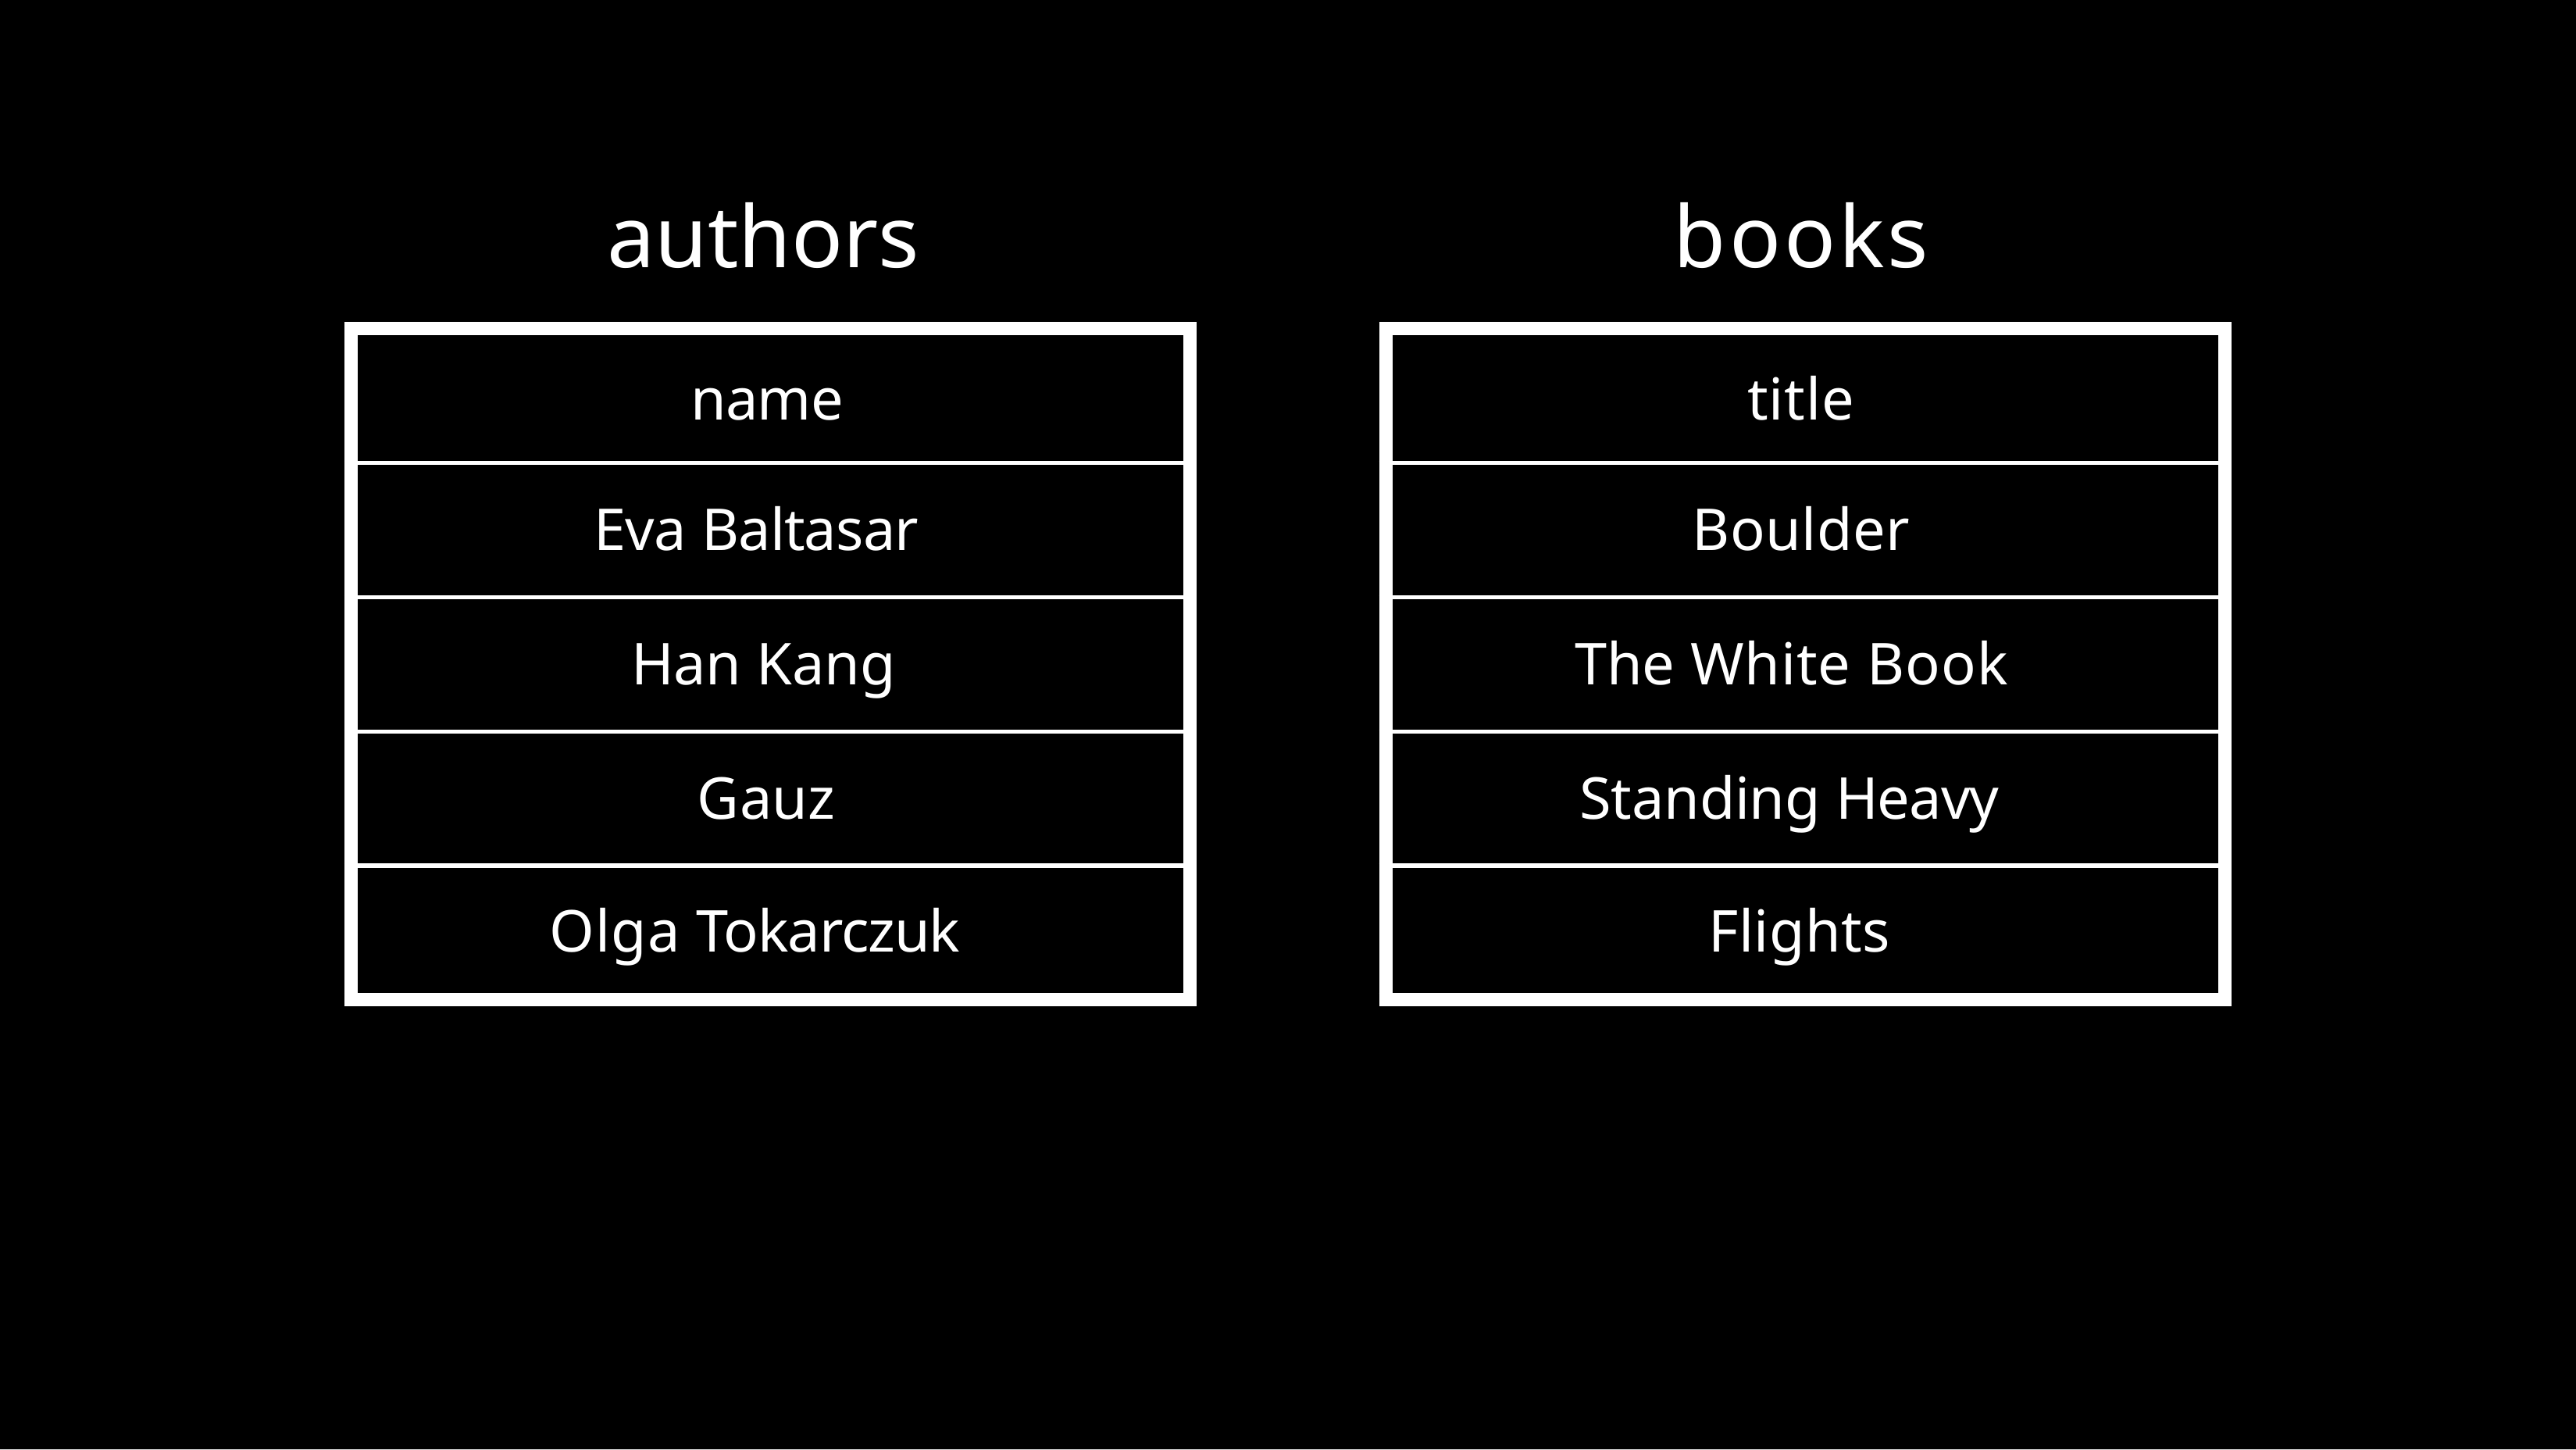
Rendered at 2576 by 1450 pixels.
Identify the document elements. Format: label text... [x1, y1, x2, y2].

text_box books [1672, 180, 1939, 285]
title authors [605, 180, 937, 320]
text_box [1379, 322, 2232, 1007]
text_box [344, 322, 1197, 1007]
